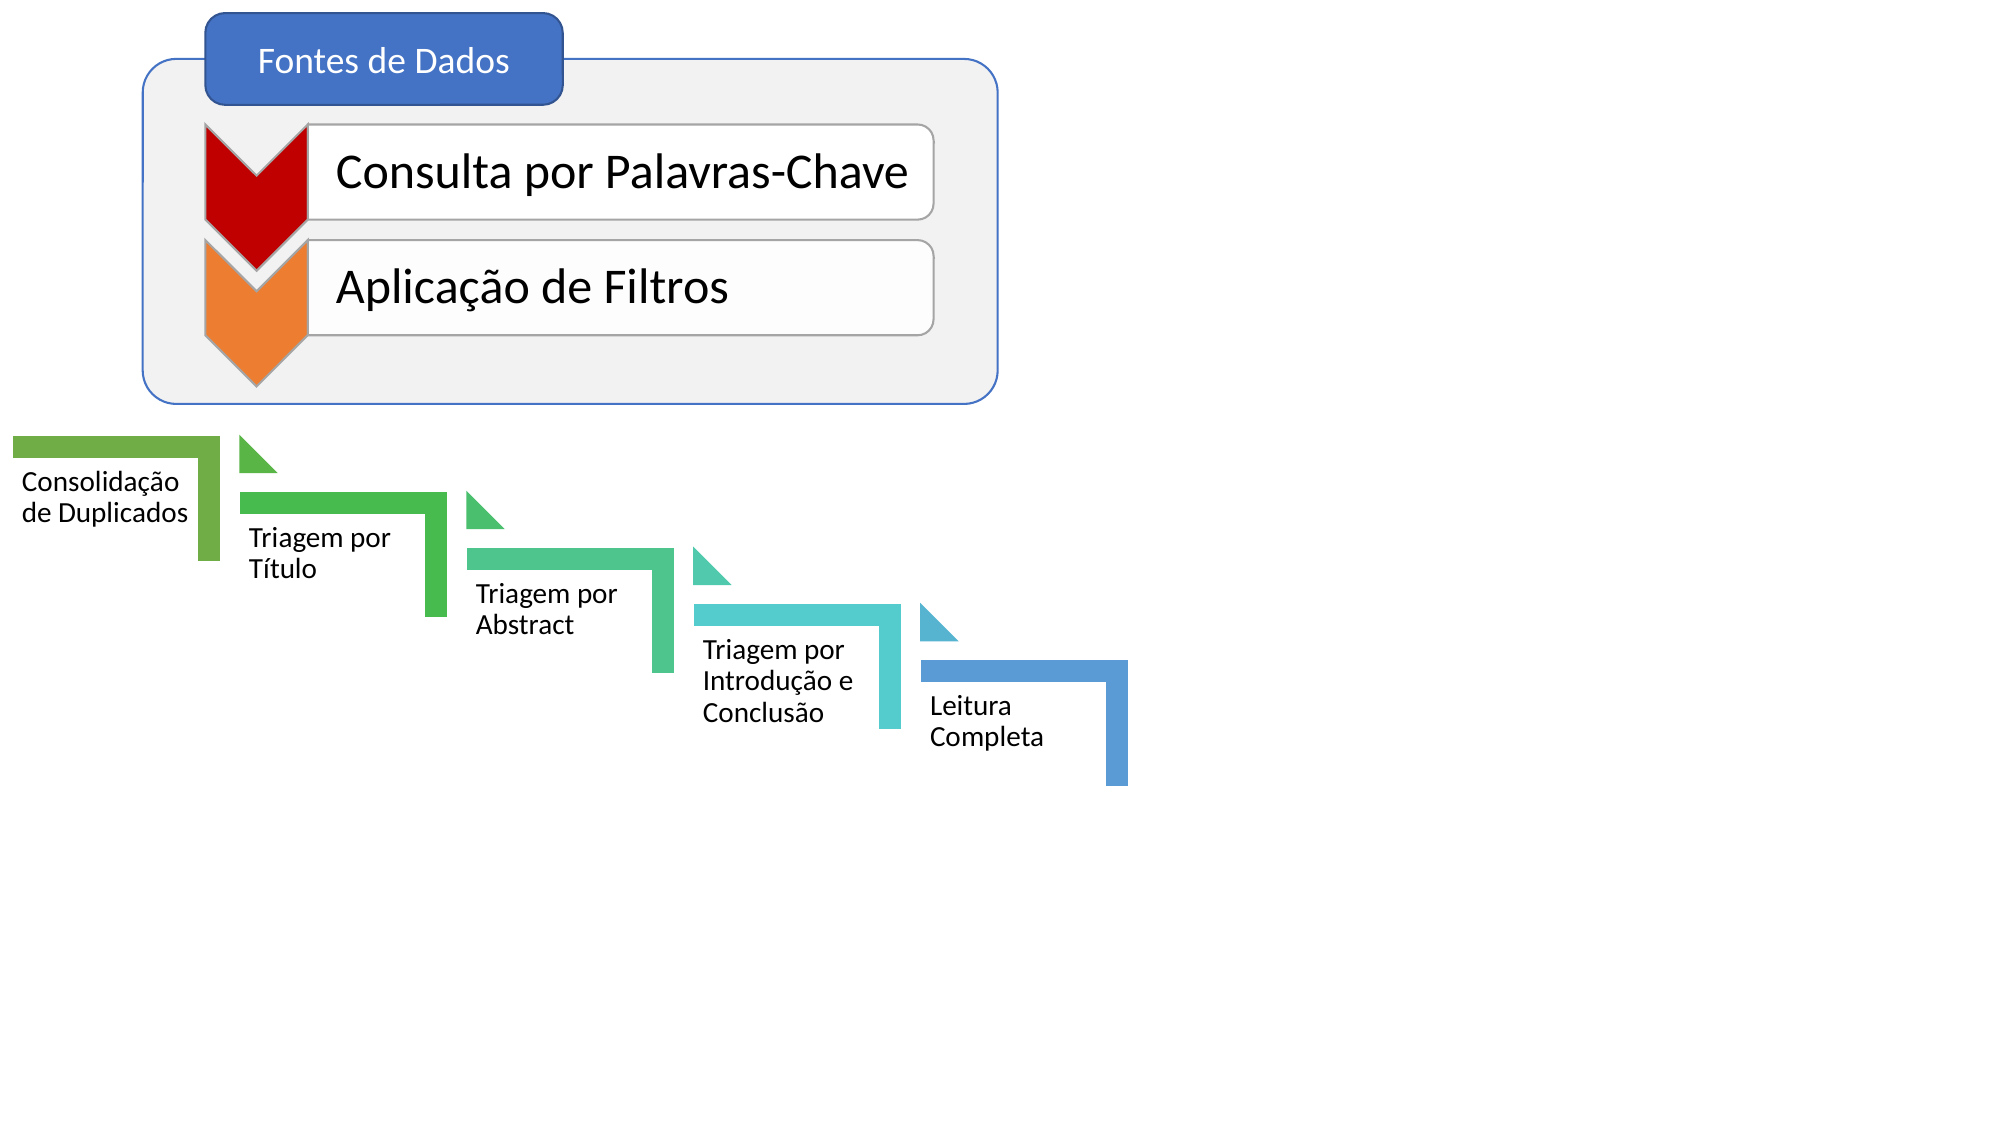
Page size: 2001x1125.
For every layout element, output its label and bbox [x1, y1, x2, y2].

text_box [13, 355, 1128, 926]
text_box [142, 13, 998, 404]
